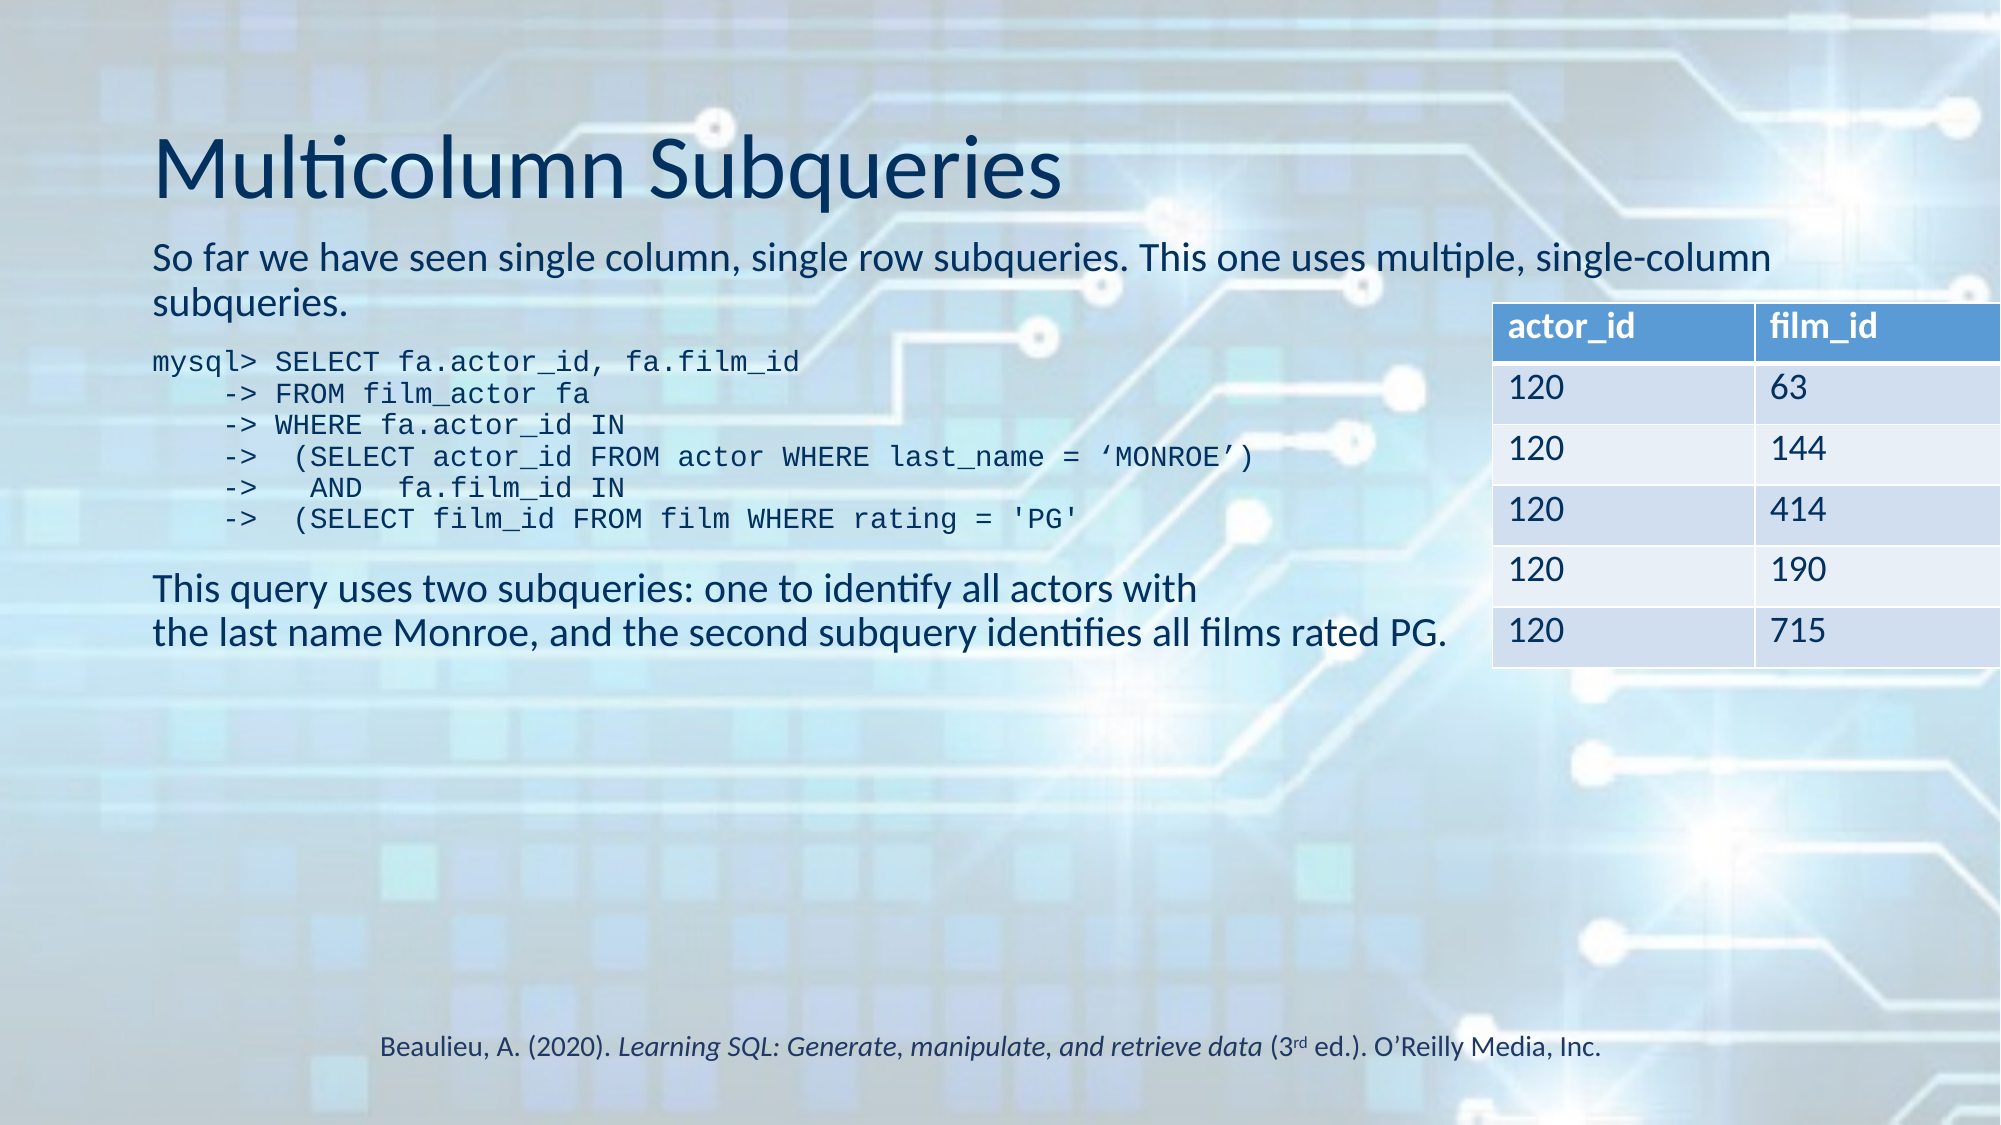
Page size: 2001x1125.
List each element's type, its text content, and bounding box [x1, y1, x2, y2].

title Multicolumn Subqueries [137, 59, 1863, 228]
table_cell 120 [1493, 486, 1754, 545]
list So far we have seen single column, single row subqueries. This one uses multiple, single-column subqueries. mysql> SELECT fa.actor_id, fa.film_id -> FROM film_actor fa -> WHERE fa.actor_id IN -> (SELECT actor_id FROM actor WHERE last_name = ‘MONROE’) -> AND fa.film_id IN -> (SELECT film_id FROM film WHERE rating = 'PG' This query uses two subqueries: one to identify all actors with the last name Monroe, and the second subquery identifies all films rated PG. [137, 228, 1863, 1014]
table_cell 190 [1756, 547, 2000, 606]
table_cell 120 [1493, 608, 1754, 667]
table_cell 120 [1493, 547, 1754, 606]
table_cell 144 [1756, 425, 2000, 484]
table_cell 414 [1756, 486, 2000, 545]
picture [0, 0, 2001, 1125]
table_cell 120 [1493, 366, 1754, 424]
table_cell 63 [1756, 366, 2000, 424]
table_cell 120 [1493, 425, 1754, 484]
table_cell 715 [1756, 608, 2000, 667]
table_header actor_id [1493, 304, 1754, 361]
table_header film_id [1756, 304, 2000, 361]
